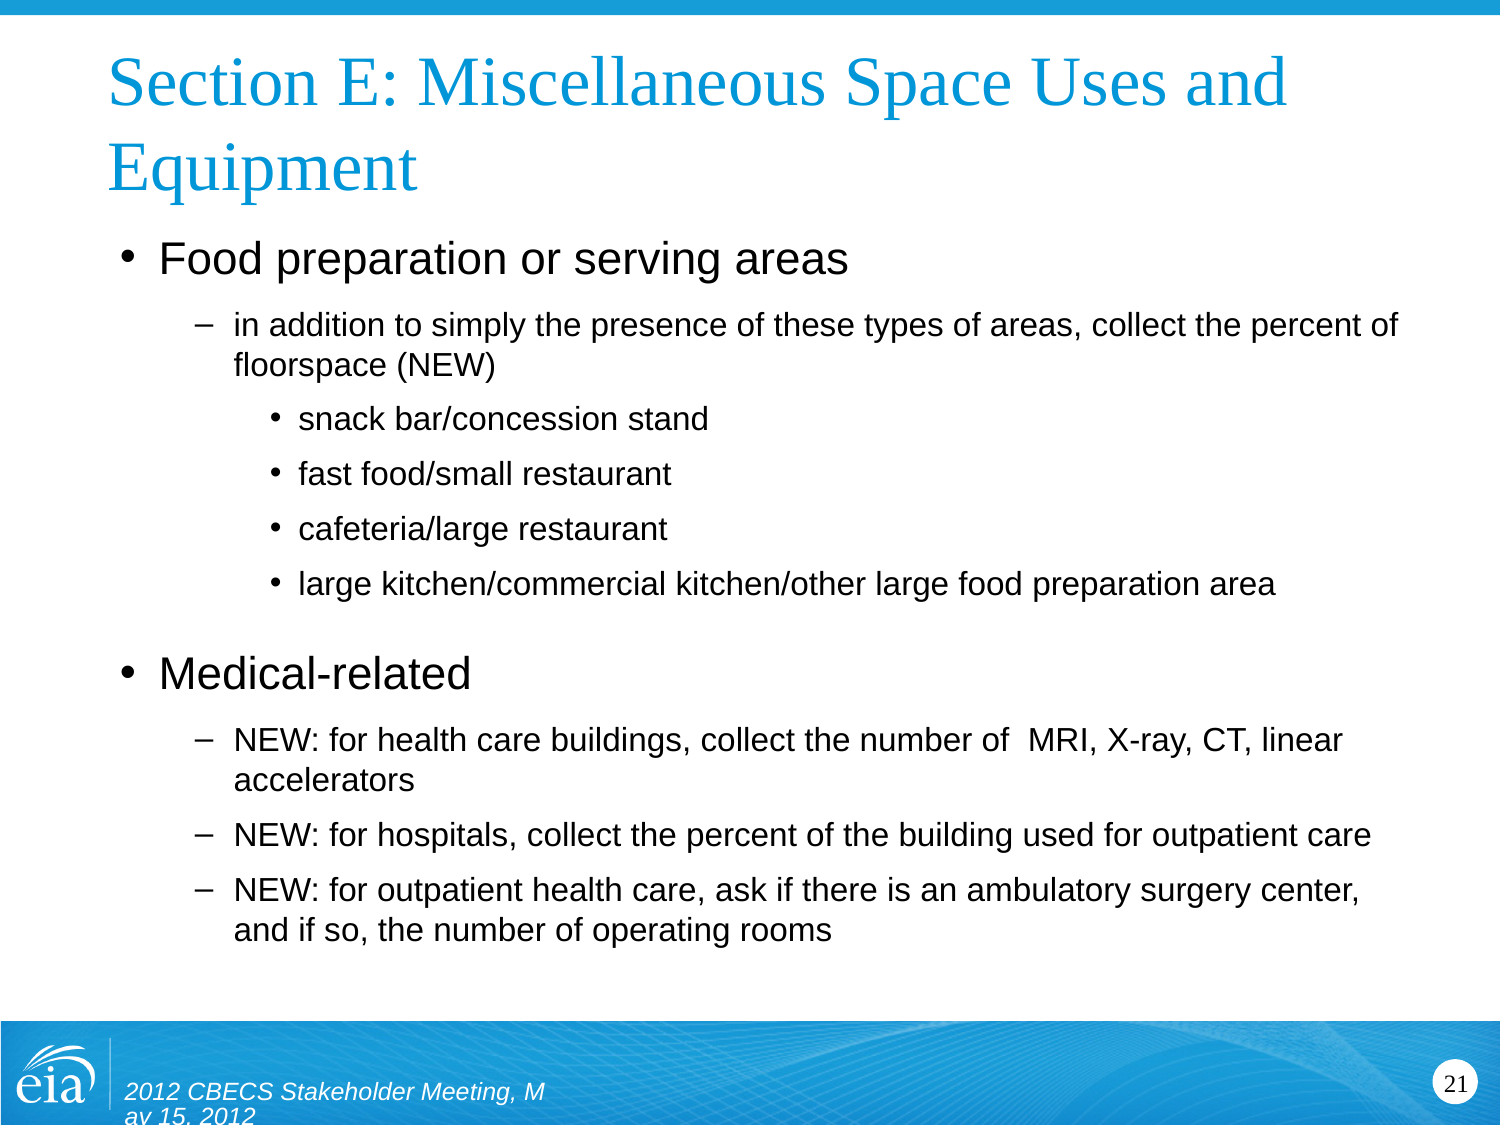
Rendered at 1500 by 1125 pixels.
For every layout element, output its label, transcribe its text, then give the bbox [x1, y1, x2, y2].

footer 2012 CBECS Stakeholder Meeting, May 15, 2012 [109, 1048, 570, 1113]
slide_number 21 [1425, 1053, 1488, 1113]
list Food preparation or serving areas in addition to simply the presence of these types of areas, collect the percent of floorspace (NEW) snack bar/concession stand fast food/small restaurant cafeteria/large restaurant large kitchen/commercial kitchen/other large food preparation area Medical-related NEW: for health care buildings, collect the number of MRI, X-ray, CT, linear accelerators NEW: for hospitals, collect the percent of the building used for outpatient care NEW: for outpatient health care, ask if there is an ambulatory surgery center, and if so, the number of operating rooms [105, 221, 1425, 975]
picture [2, 1021, 1500, 1125]
title Section E: Miscellaneous Space Uses and Equipment [92, 24, 1413, 213]
